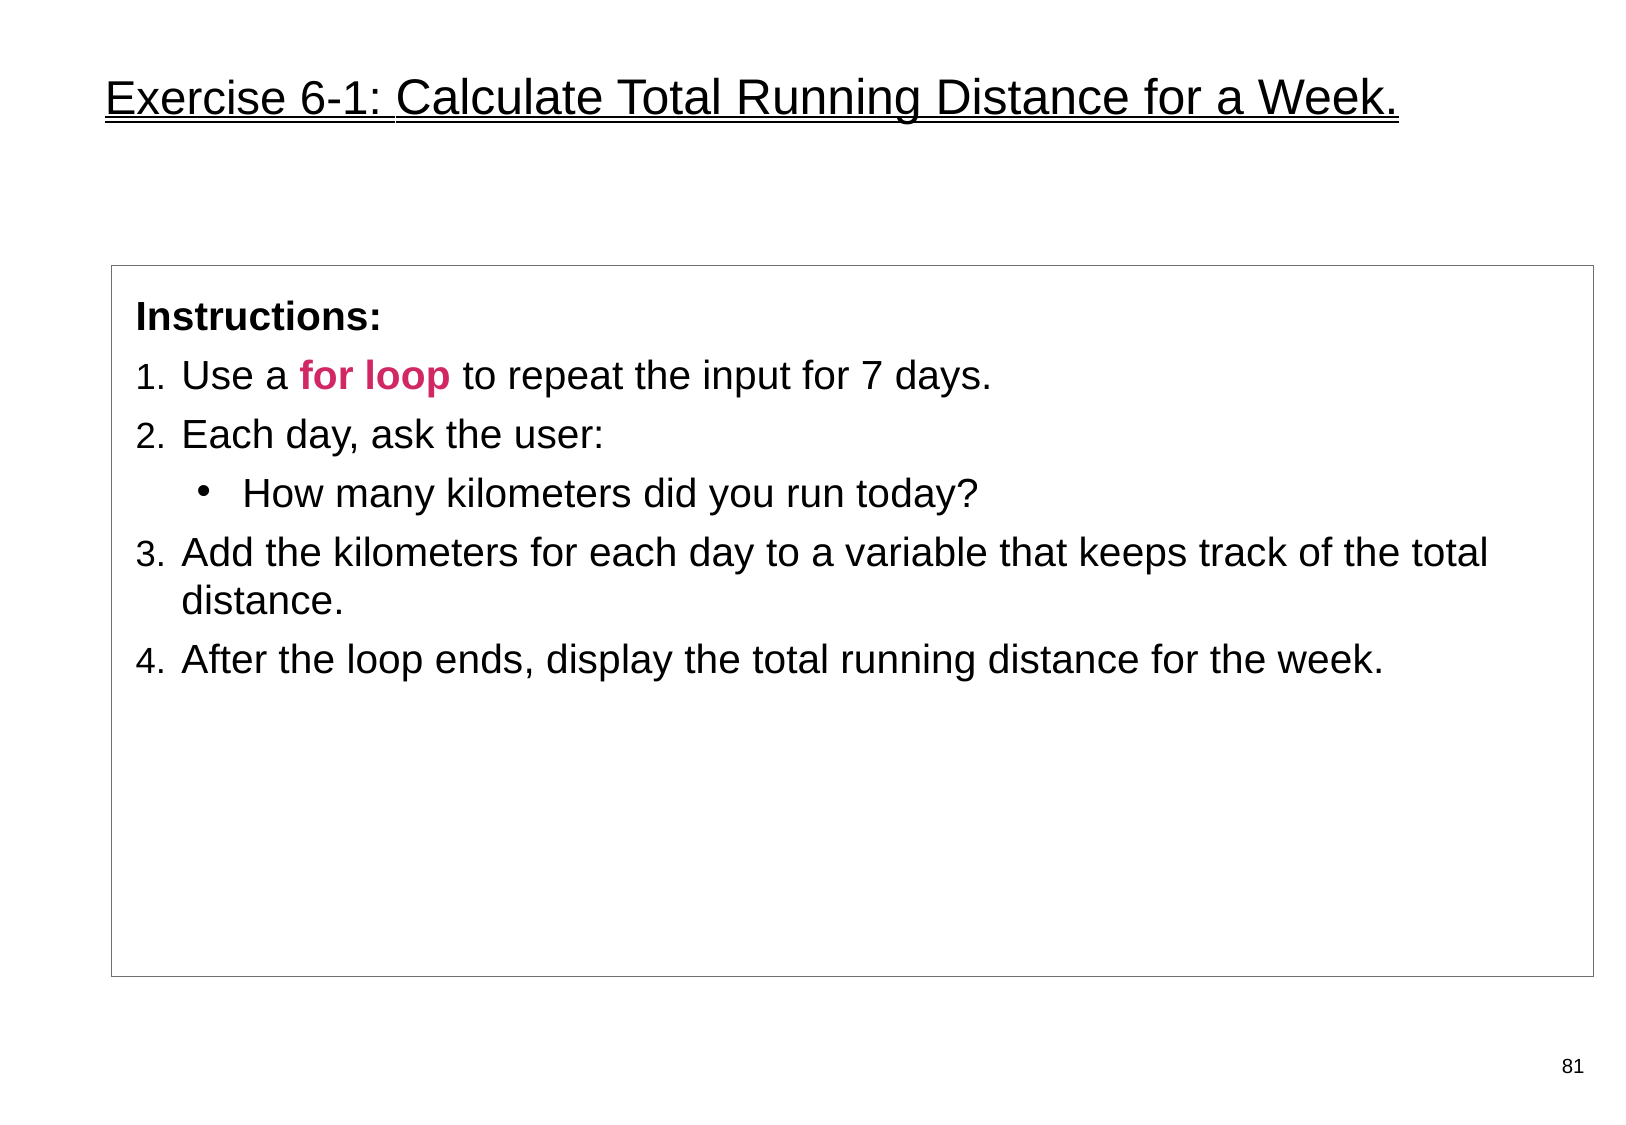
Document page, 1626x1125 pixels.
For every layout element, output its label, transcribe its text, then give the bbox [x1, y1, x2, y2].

title Exercise 6-1: Calculate Total Running Distance for a Week. [104, 71, 1507, 166]
list Instructions: Use a for loop to repeat the input for 7 days. Each day, ask the user: How many kilometers did you run today? Add the kilometers for each day to a variable that keeps track of the total distance. After the loop ends, display the total running distance for the week. [111, 265, 1594, 977]
slide_number 81 [1259, 1047, 1585, 1084]
